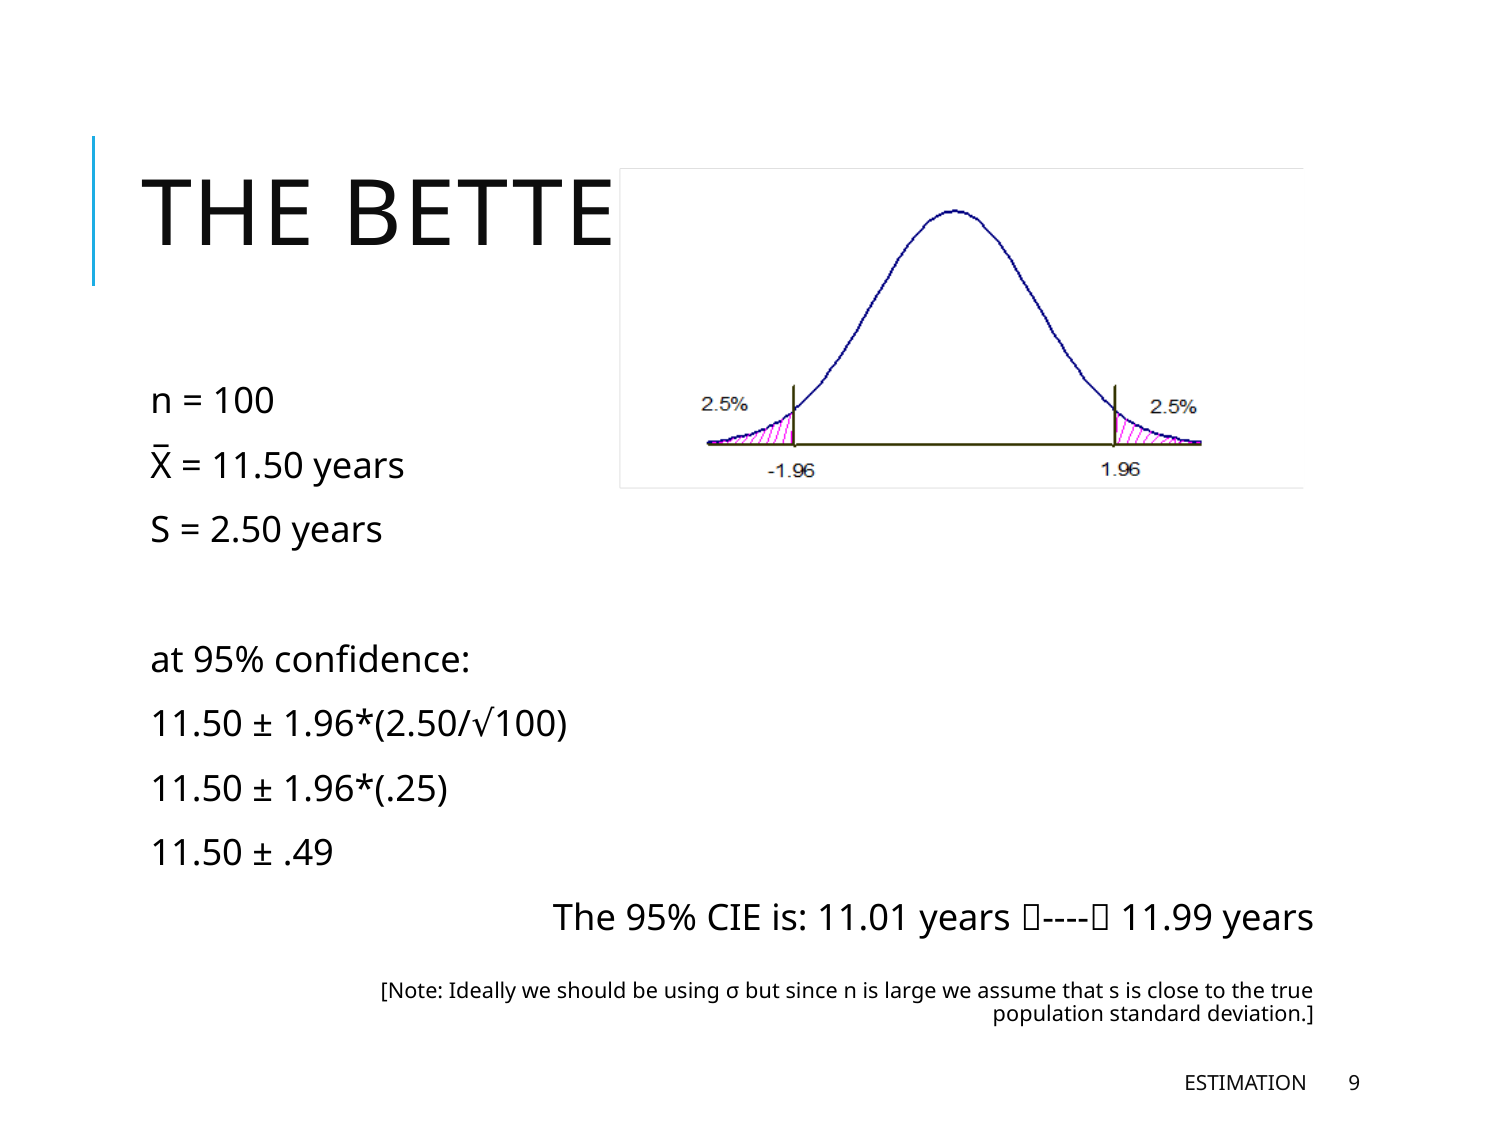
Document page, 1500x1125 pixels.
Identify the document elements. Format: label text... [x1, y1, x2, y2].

list n = 100 X̅ = 11.50 years S = 2.50 years at 95% confidence: 11.50 ± 1.96*(2.50/√100) 11.50 ± 1.96*(.25) 11.50 ± .49 The 95% CIE is: 11.01 years ---- 11.99 years [Note: Ideally we should be using σ but since n is large we assume that s is close to the true population standard deviation.] [126, 375, 1322, 1035]
slide_number 9 [1333, 1061, 1454, 1107]
picture [612, 162, 1313, 495]
footer Estimation [595, 1061, 1322, 1107]
title The Better Answer [126, 96, 1322, 342]
